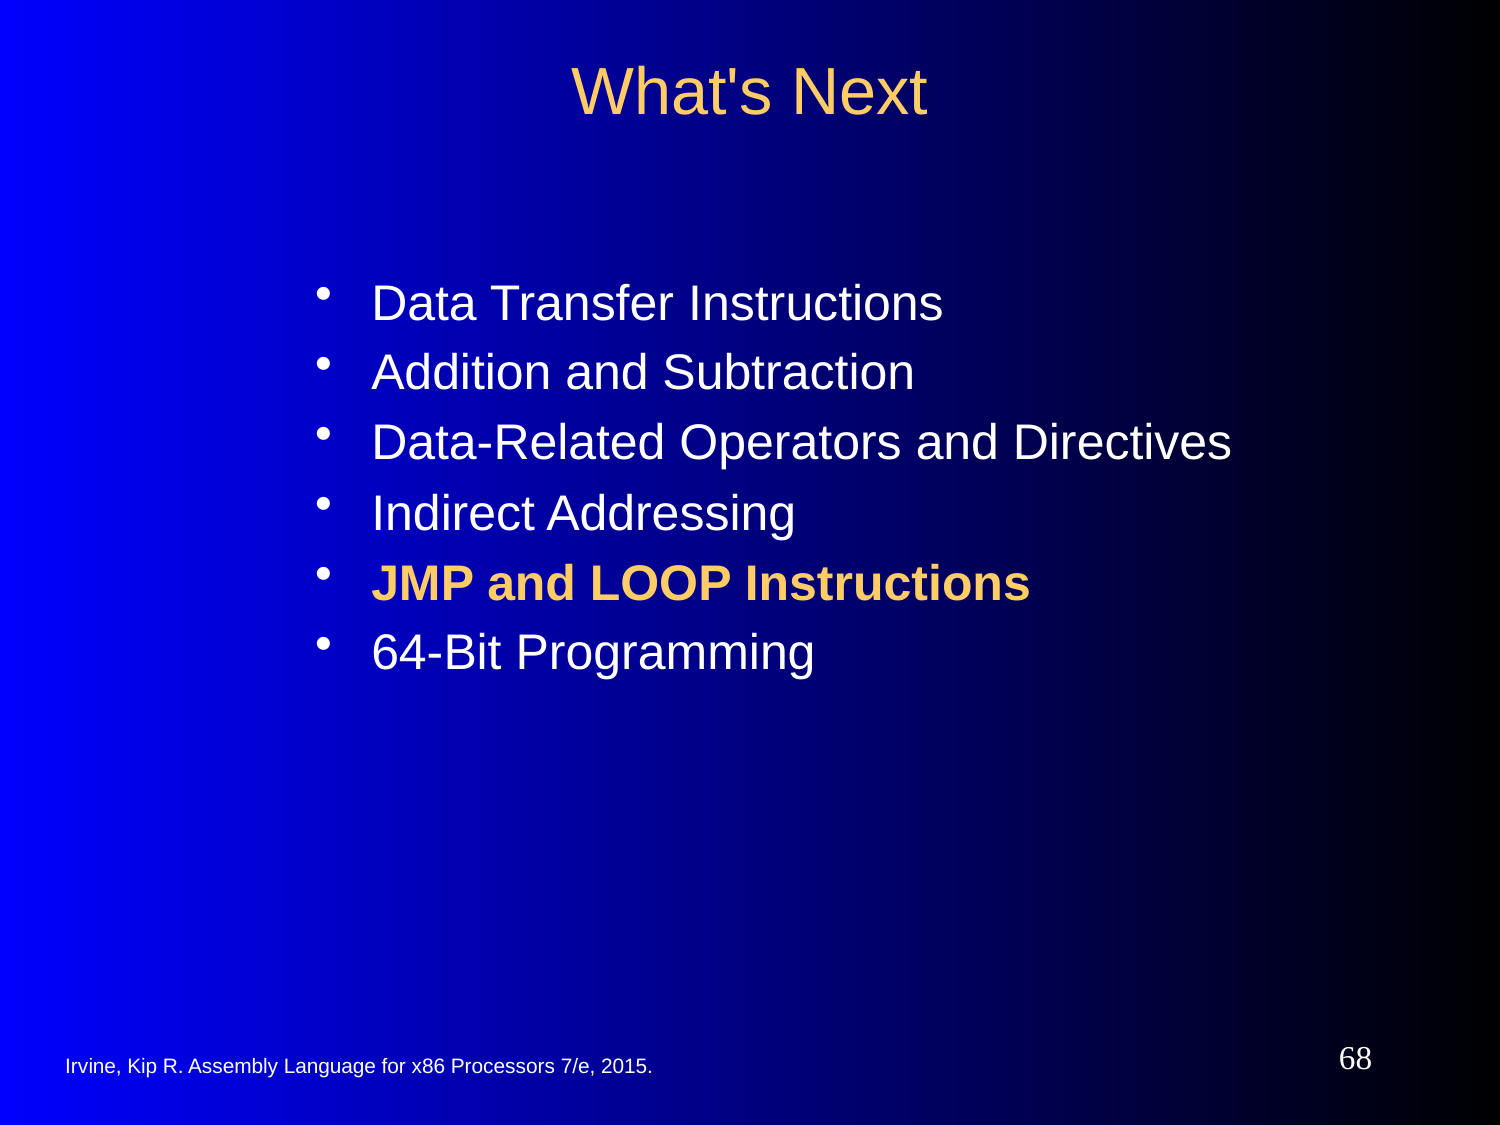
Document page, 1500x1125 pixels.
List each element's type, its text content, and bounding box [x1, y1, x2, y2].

title What's Next [112, 37, 1388, 138]
footer Irvine, Kip R. Assembly Language for x86 Processors 7/e, 2015. [50, 1040, 838, 1091]
slide_number 68 [1224, 1025, 1388, 1088]
list Data Transfer Instructions Addition and Subtraction Data-Related Operators and Directives Indirect Addressing JMP and LOOP Instructions 64-Bit Programming [300, 262, 1325, 713]
